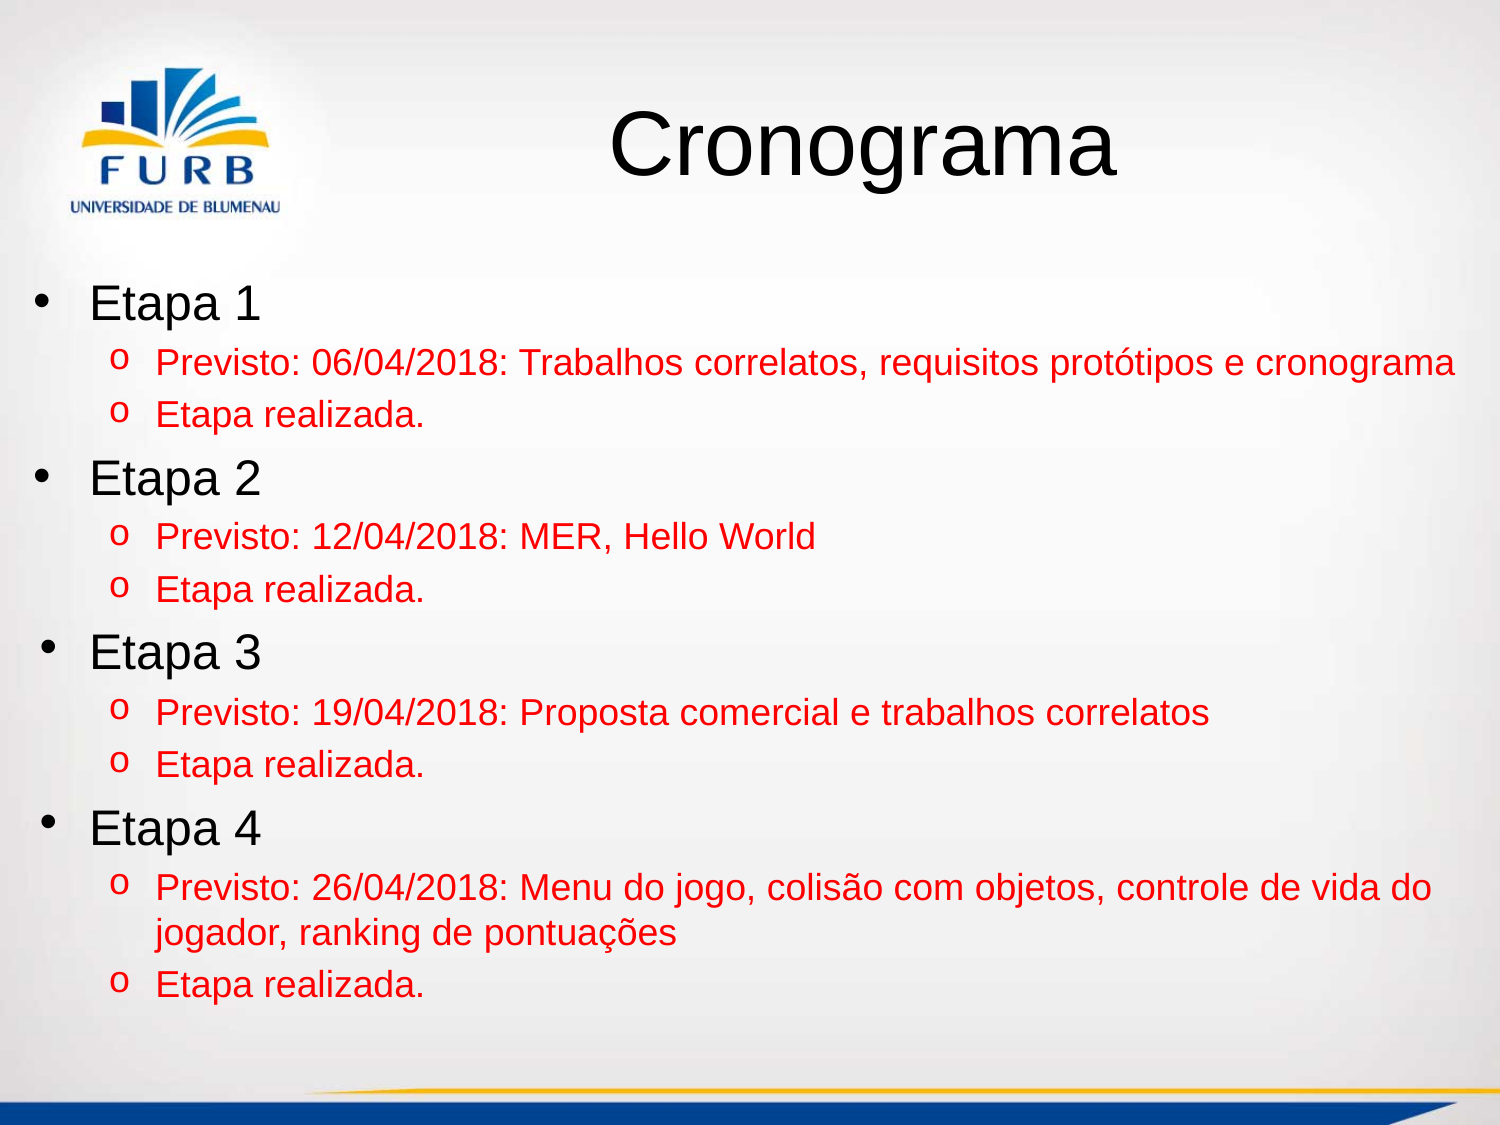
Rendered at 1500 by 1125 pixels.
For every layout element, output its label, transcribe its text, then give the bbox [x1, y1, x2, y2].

picture [0, 0, 1500, 1125]
title Cronograma [301, 45, 1425, 233]
list Etapa 1 Previsto: 06/04/2018: Trabalhos correlatos, requisitos protótipos e cronograma Etapa realizada. Etapa 2 Previsto: 12/04/2018: MER, Hello World Etapa realizada. Etapa 3 Previsto: 19/04/2018: Proposta comercial e trabalhos correlatos Etapa realizada. Etapa 4 Previsto: 26/04/2018: Menu do jogo, colisão com objetos, controle de vida do jogador, ranking de pontuações Etapa realizada. [18, 262, 1473, 1078]
